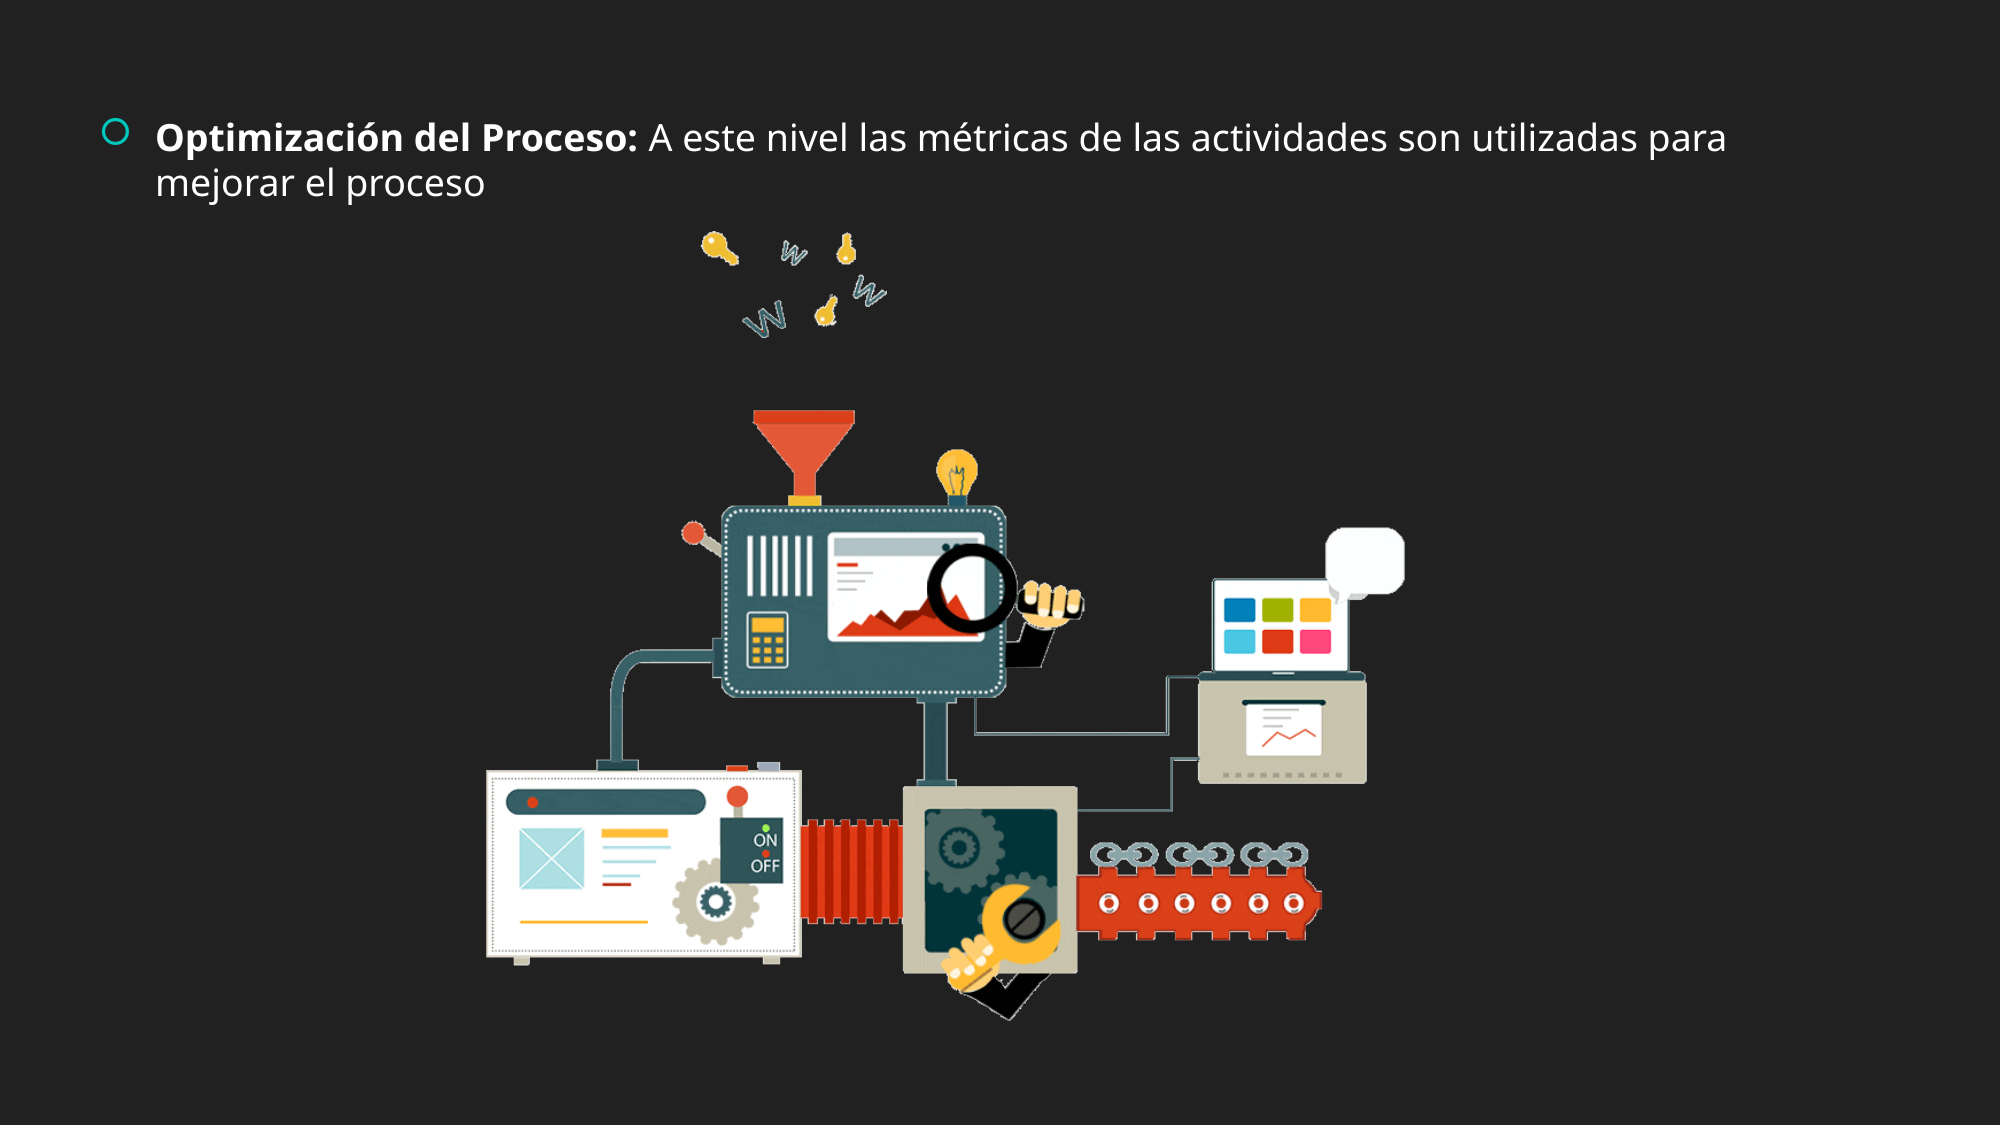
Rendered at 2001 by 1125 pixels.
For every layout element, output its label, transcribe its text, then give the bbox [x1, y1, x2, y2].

picture [484, 230, 1408, 1054]
text_box Optimización del Proceso: A este nivel las métricas de las actividades son utilizadas para mejorar el proceso [84, 107, 1858, 247]
